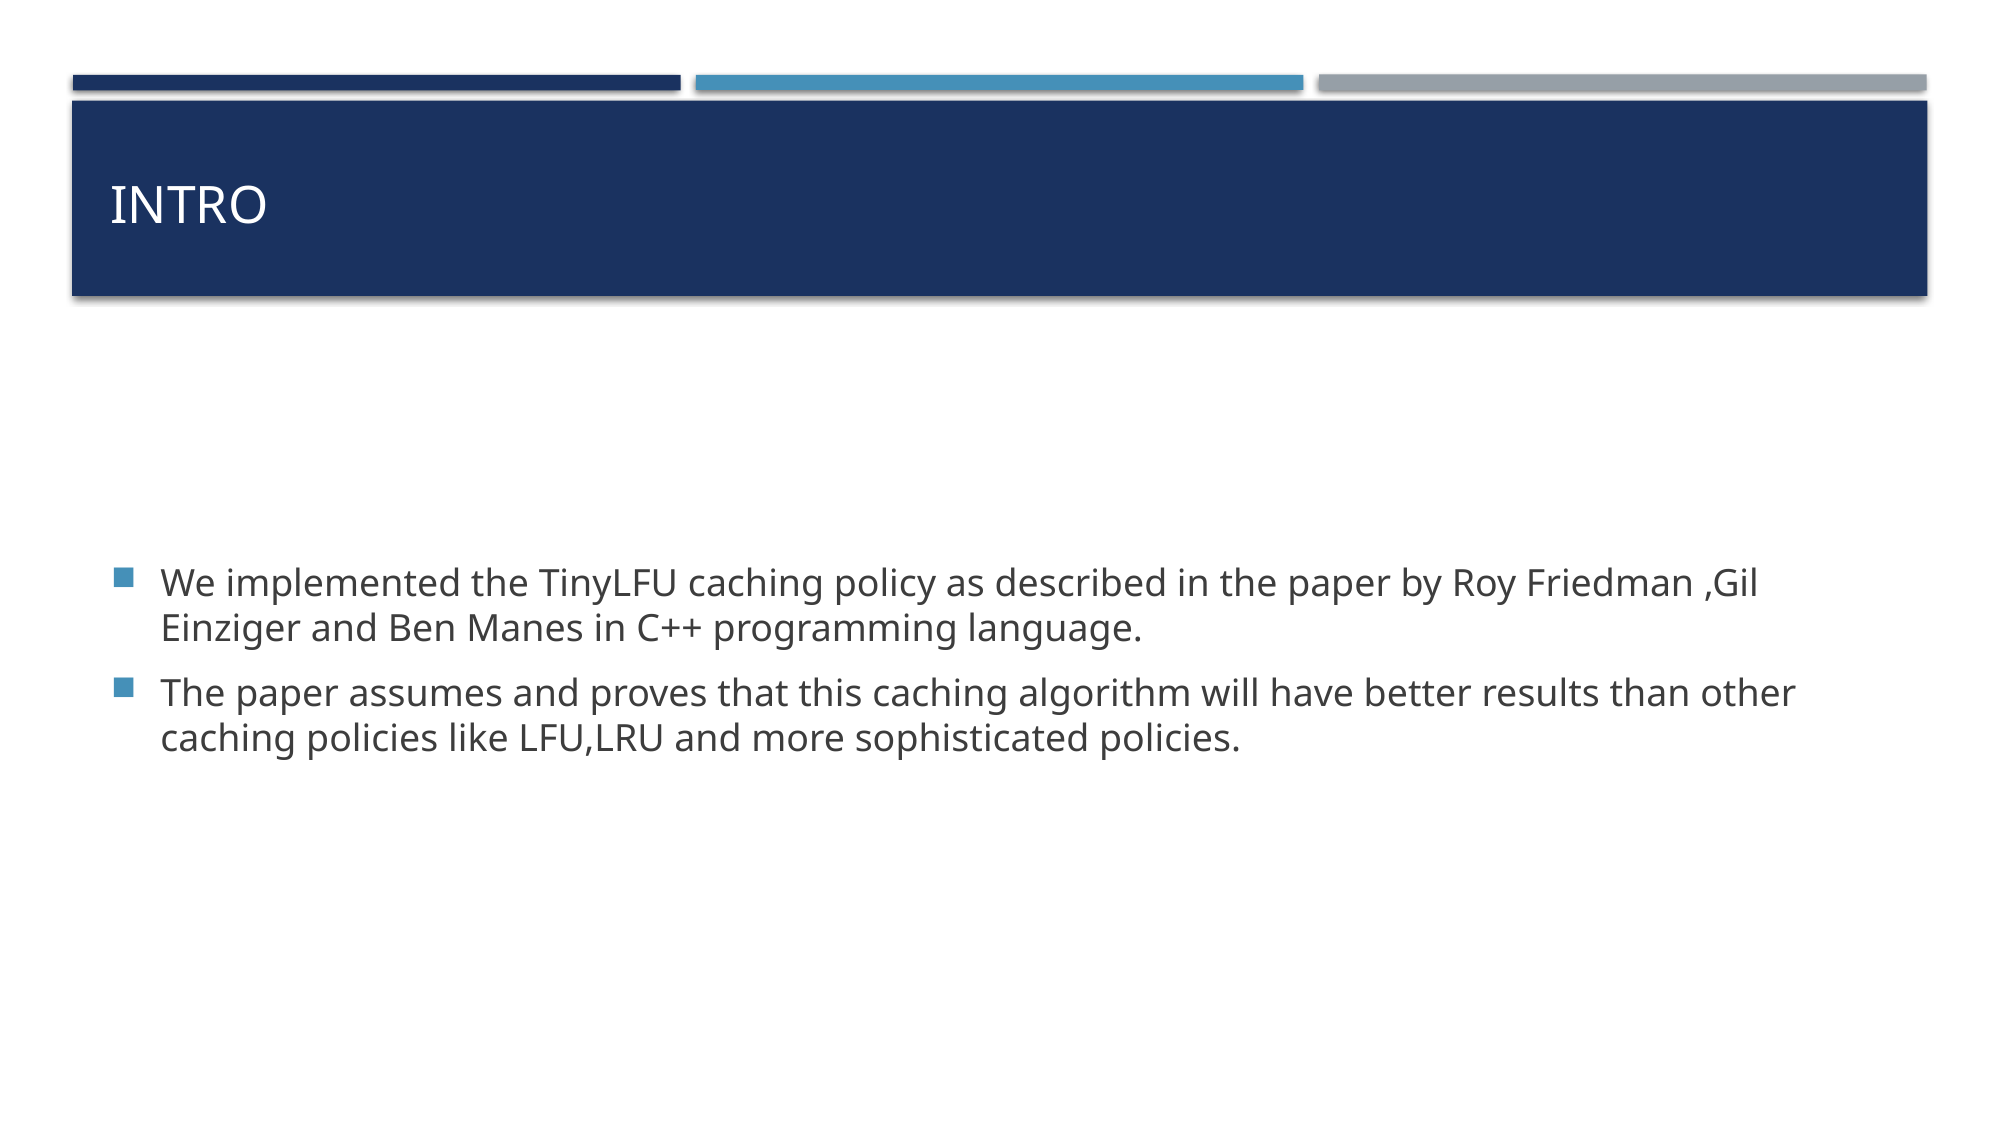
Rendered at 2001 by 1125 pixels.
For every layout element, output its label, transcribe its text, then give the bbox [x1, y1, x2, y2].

title INTro [95, 163, 1905, 242]
list We implemented the TinyLFU caching policy as described in the paper by Roy Friedman ,Gil Einziger and Ben Manes in C++ programming language. The paper assumes and proves that this caching algorithm will have better results than other caching policies like LFU,LRU and more sophisticated policies. [95, 357, 1905, 962]
